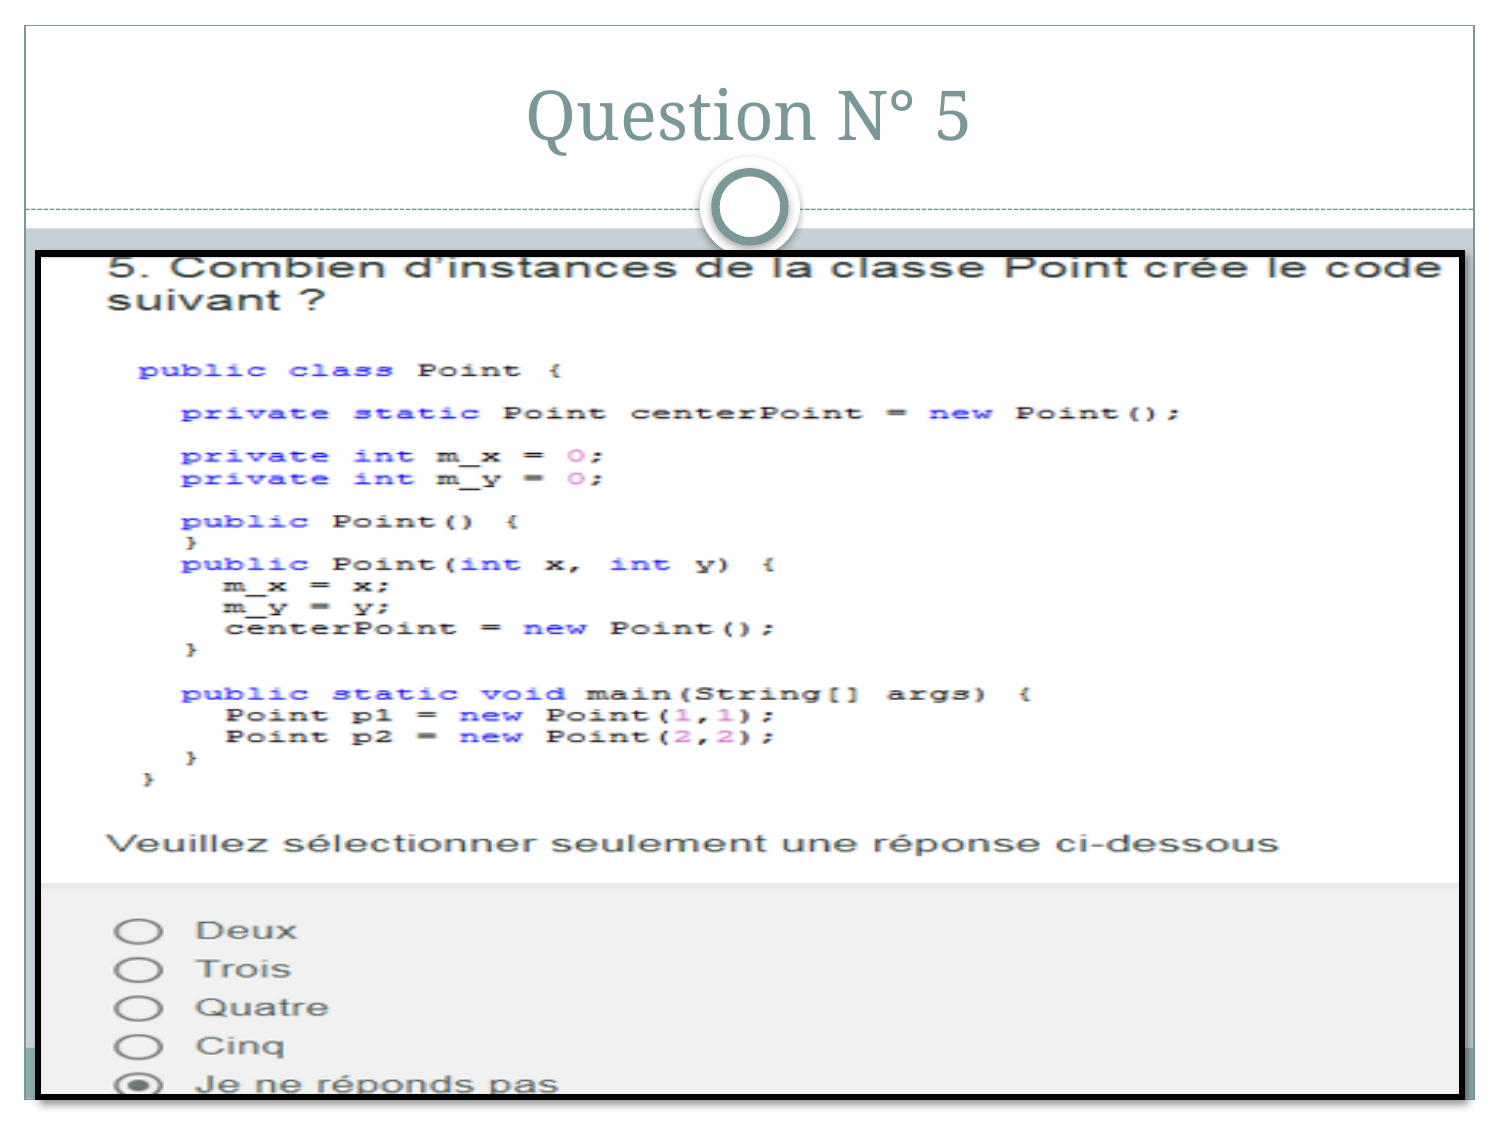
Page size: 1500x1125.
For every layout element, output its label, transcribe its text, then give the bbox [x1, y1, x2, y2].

picture [41, 256, 1459, 1095]
title Question N° 5 [49, 37, 1450, 162]
